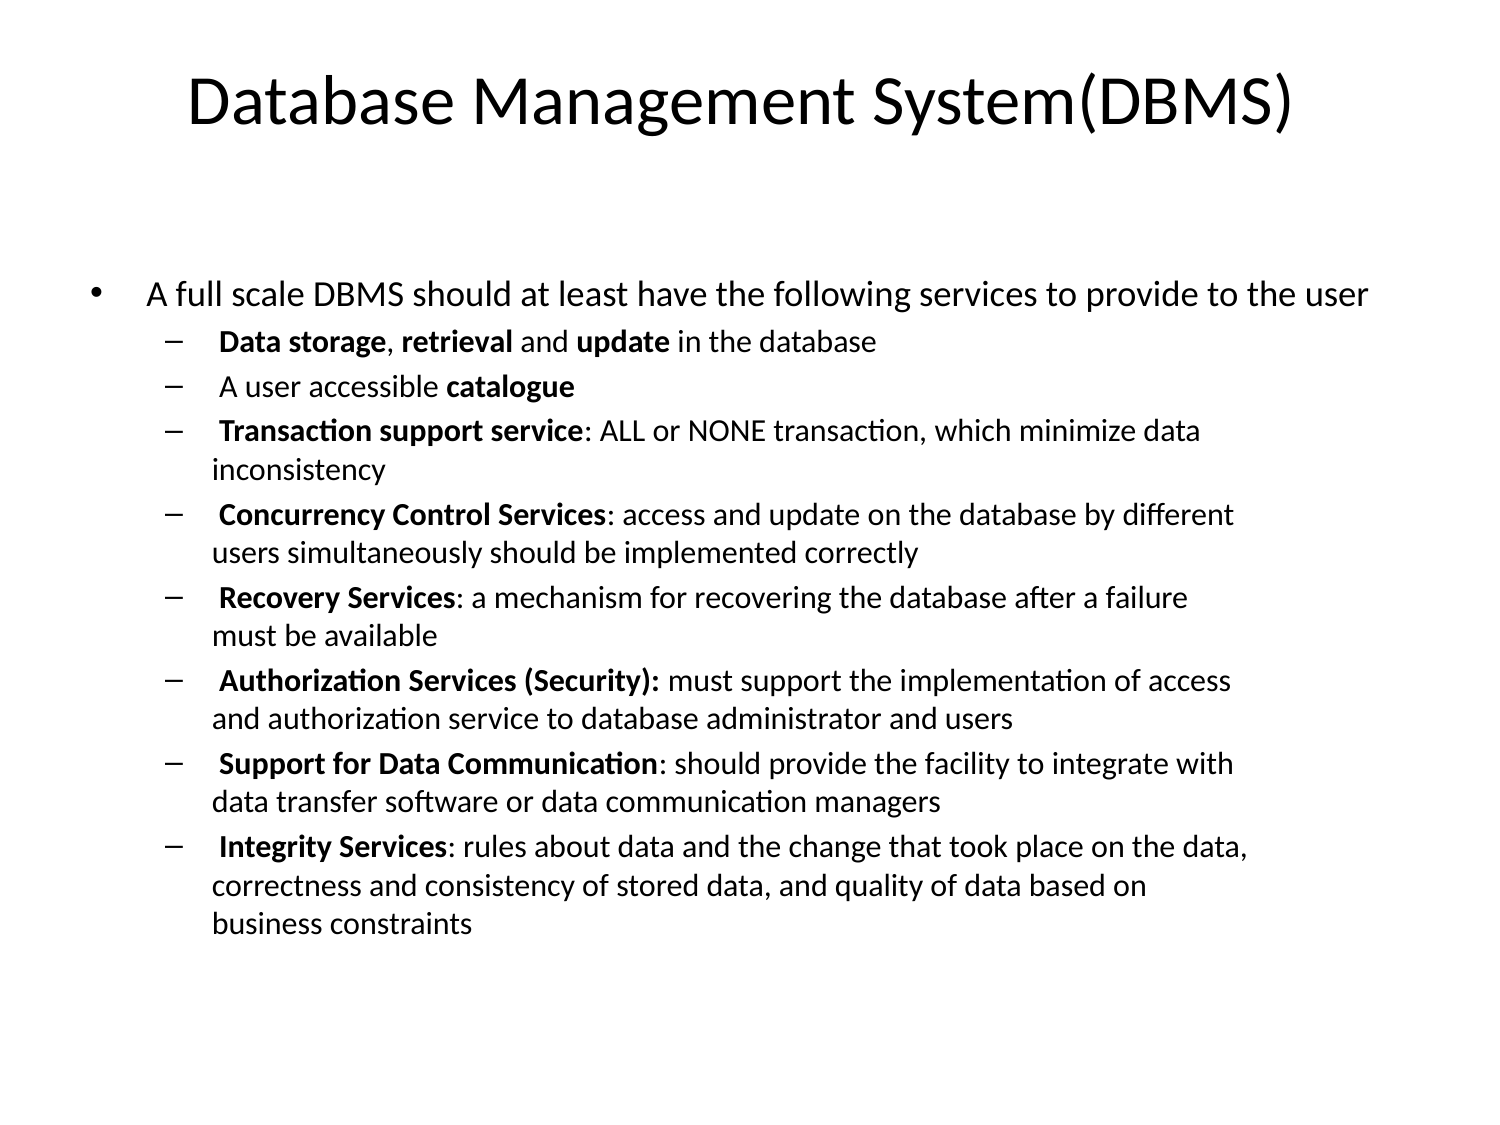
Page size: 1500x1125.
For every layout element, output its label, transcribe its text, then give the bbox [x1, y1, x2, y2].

list A full scale DBMS should at least have the following services to provide to the user Data storage, retrieval and update in the database A user accessible catalogue Transaction support service: ALL or NONE transaction, which minimize data inconsistency Concurrency Control Services: access and update on the database by different users simultaneously should be implemented correctly Recovery Services: a mechanism for recovering the database after a failure must be available Authorization Services (Security): must support the implementation of access and authorization service to database administrator and users Support for Data Communication: should provide the facility to integrate with data transfer software or data communication managers Integrity Services: rules about data and the change that took place on the data, correctness and consistency of stored data, and quality of data based on business constraints [75, 262, 1425, 1005]
title Database Management System(DBMS) [75, 45, 1425, 233]
